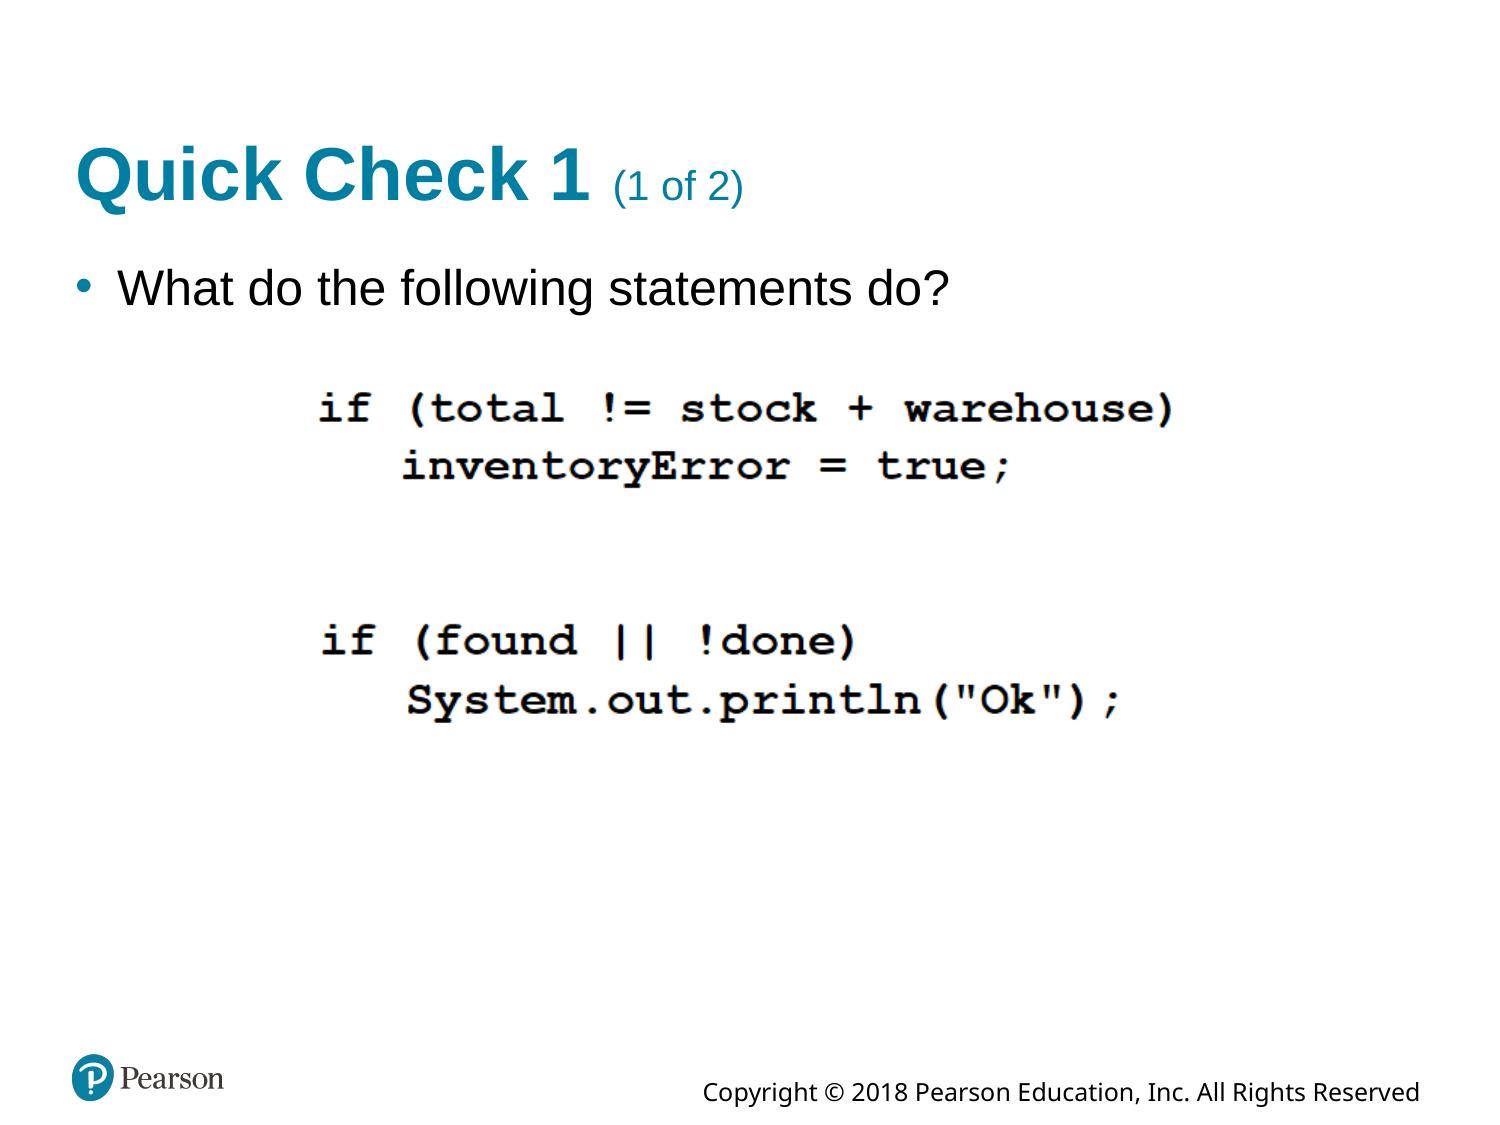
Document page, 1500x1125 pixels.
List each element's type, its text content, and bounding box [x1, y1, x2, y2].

picture [72, 1054, 88, 1070]
picture [98, 1054, 224, 1101]
list What do the following statements do? [75, 255, 1425, 331]
title Quick Check 1 (1 of 2) [75, 35, 1425, 216]
picture [289, 597, 1156, 758]
picture [72, 1087, 83, 1101]
picture [80, 1063, 106, 1088]
picture [288, 366, 1212, 522]
